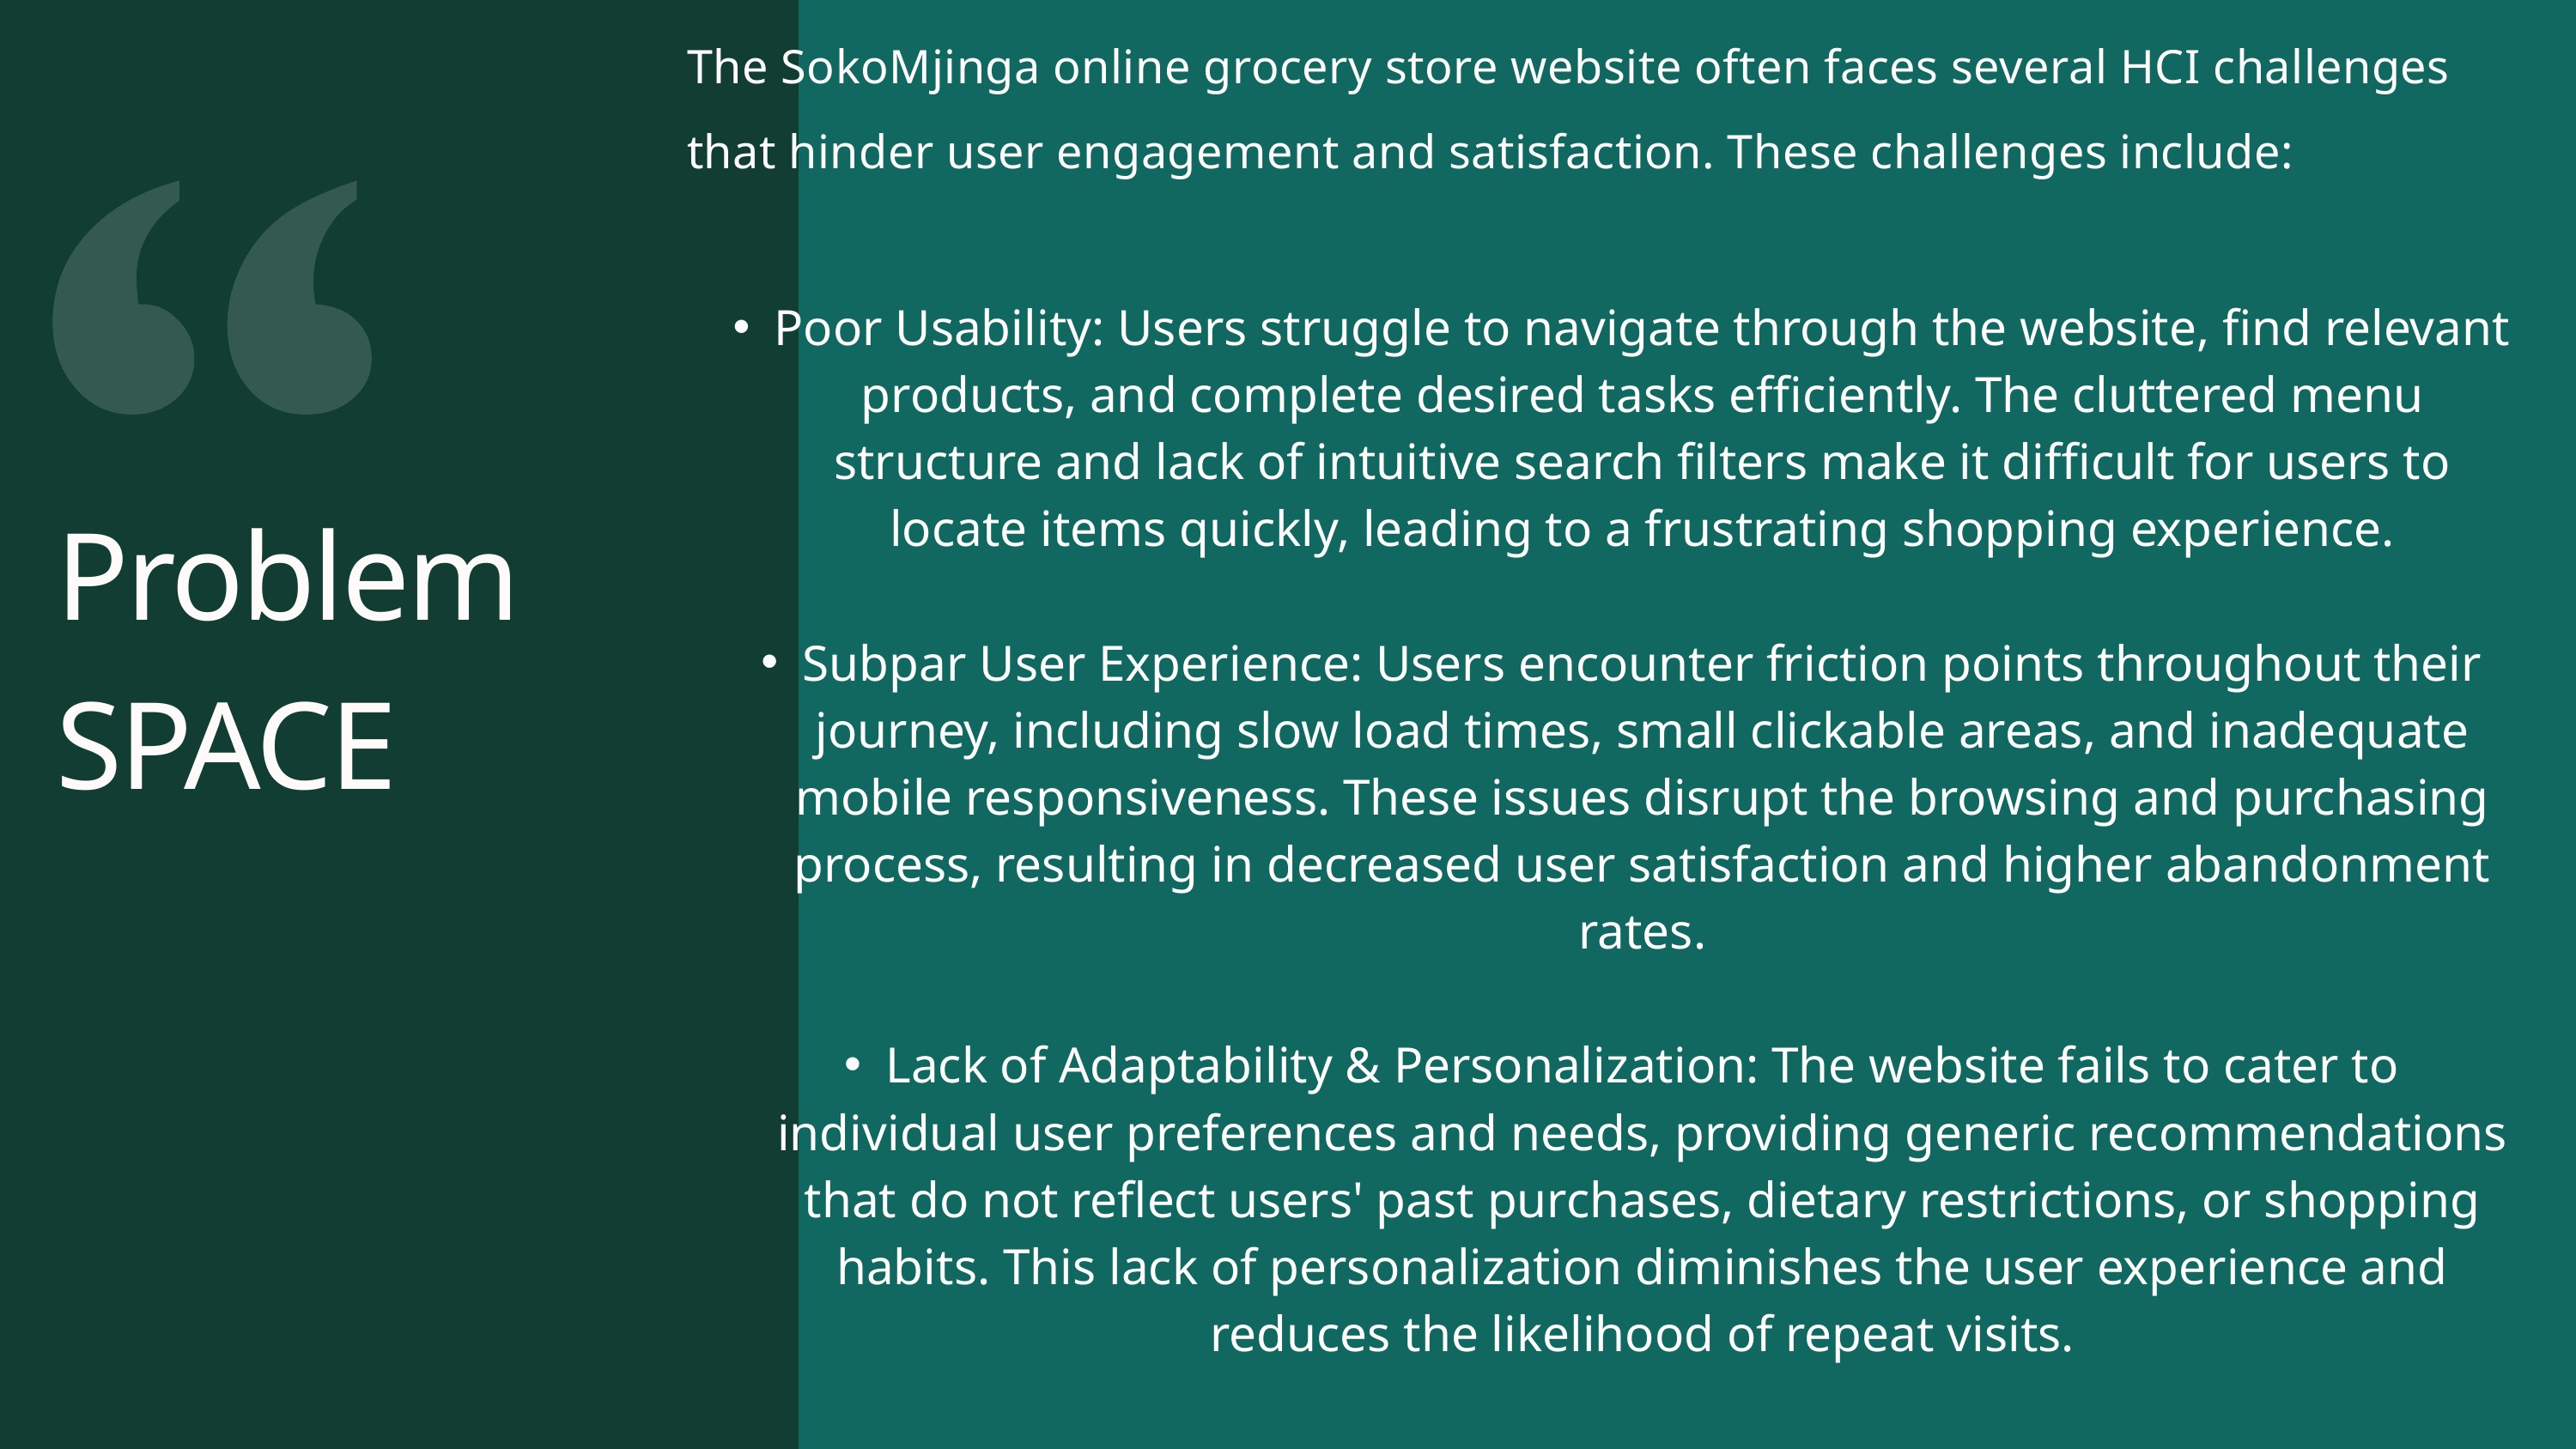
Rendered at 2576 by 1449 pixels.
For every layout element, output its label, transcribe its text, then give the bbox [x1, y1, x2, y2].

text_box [798, 0, 2576, 1449]
text_box [52, 180, 372, 415]
text_box The SokoMjinga online grocery store website often faces several HCI challenges that hinder user engagement and satisfaction. These challenges include: [686, 7, 793, 179]
text_box Problem SPACE [56, 476, 686, 814]
text_box Poor Usability: Users struggle to navigate through the website, find relevant products, and complete desired tasks efficiently. The cluttered menu structure and lack of intuitive search filters make it difficult for users to locate items quickly, leading to a frustrating shopping experience. Subpar User Experience: Users encounter friction points throughout their journey, including slow load times, small clickable areas, and inadequate mobile responsiveness. These issues disrupt the browsing and purchasing process, resulting in decreased user satisfaction and higher abandonment rates. Lack of Adaptability & Personalization: The website fails to cater to individual user preferences and needs, providing generic recommendations that do not reflect users' past purchases, dietary restrictions, or shopping habits. This lack of personalization diminishes the user experience and reduces the likelihood of repeat visits. [686, 288, 793, 1449]
